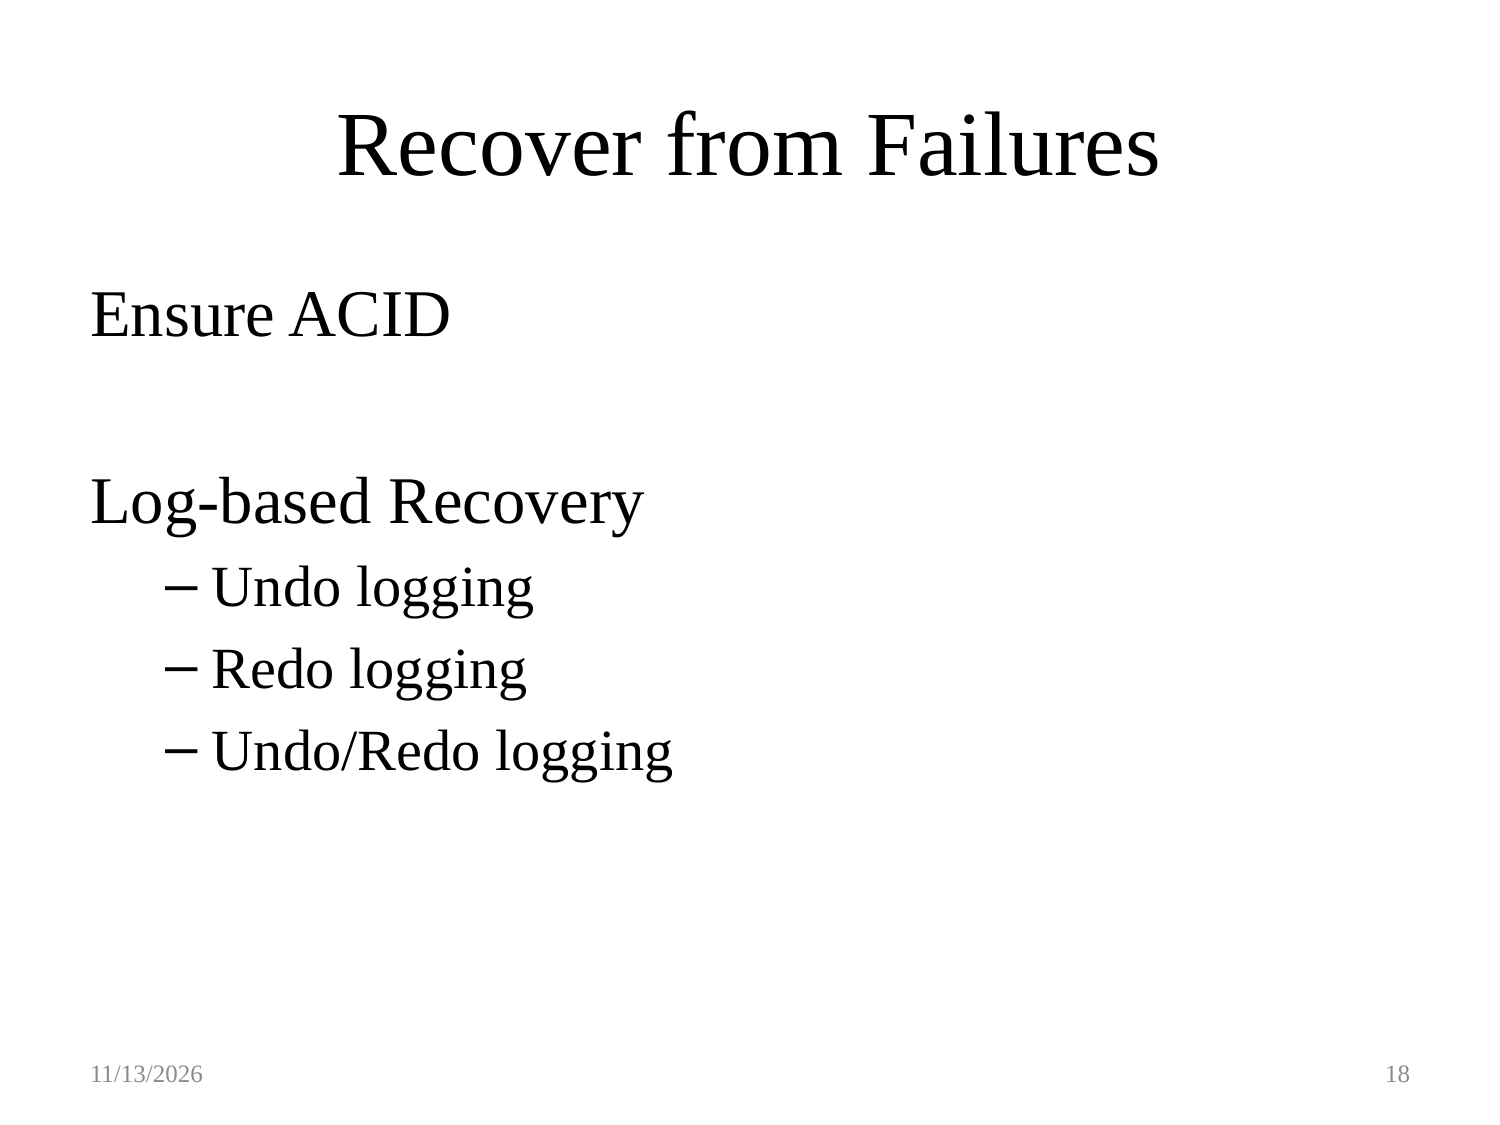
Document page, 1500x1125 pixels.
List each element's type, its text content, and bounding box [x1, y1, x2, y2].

title Recover from Failures [75, 45, 1425, 233]
slide_number 18 [1074, 1042, 1425, 1103]
list Ensure ACID Log-based Recovery Undo logging Redo logging Undo/Redo logging [75, 262, 1425, 1005]
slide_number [75, 1042, 425, 1103]
